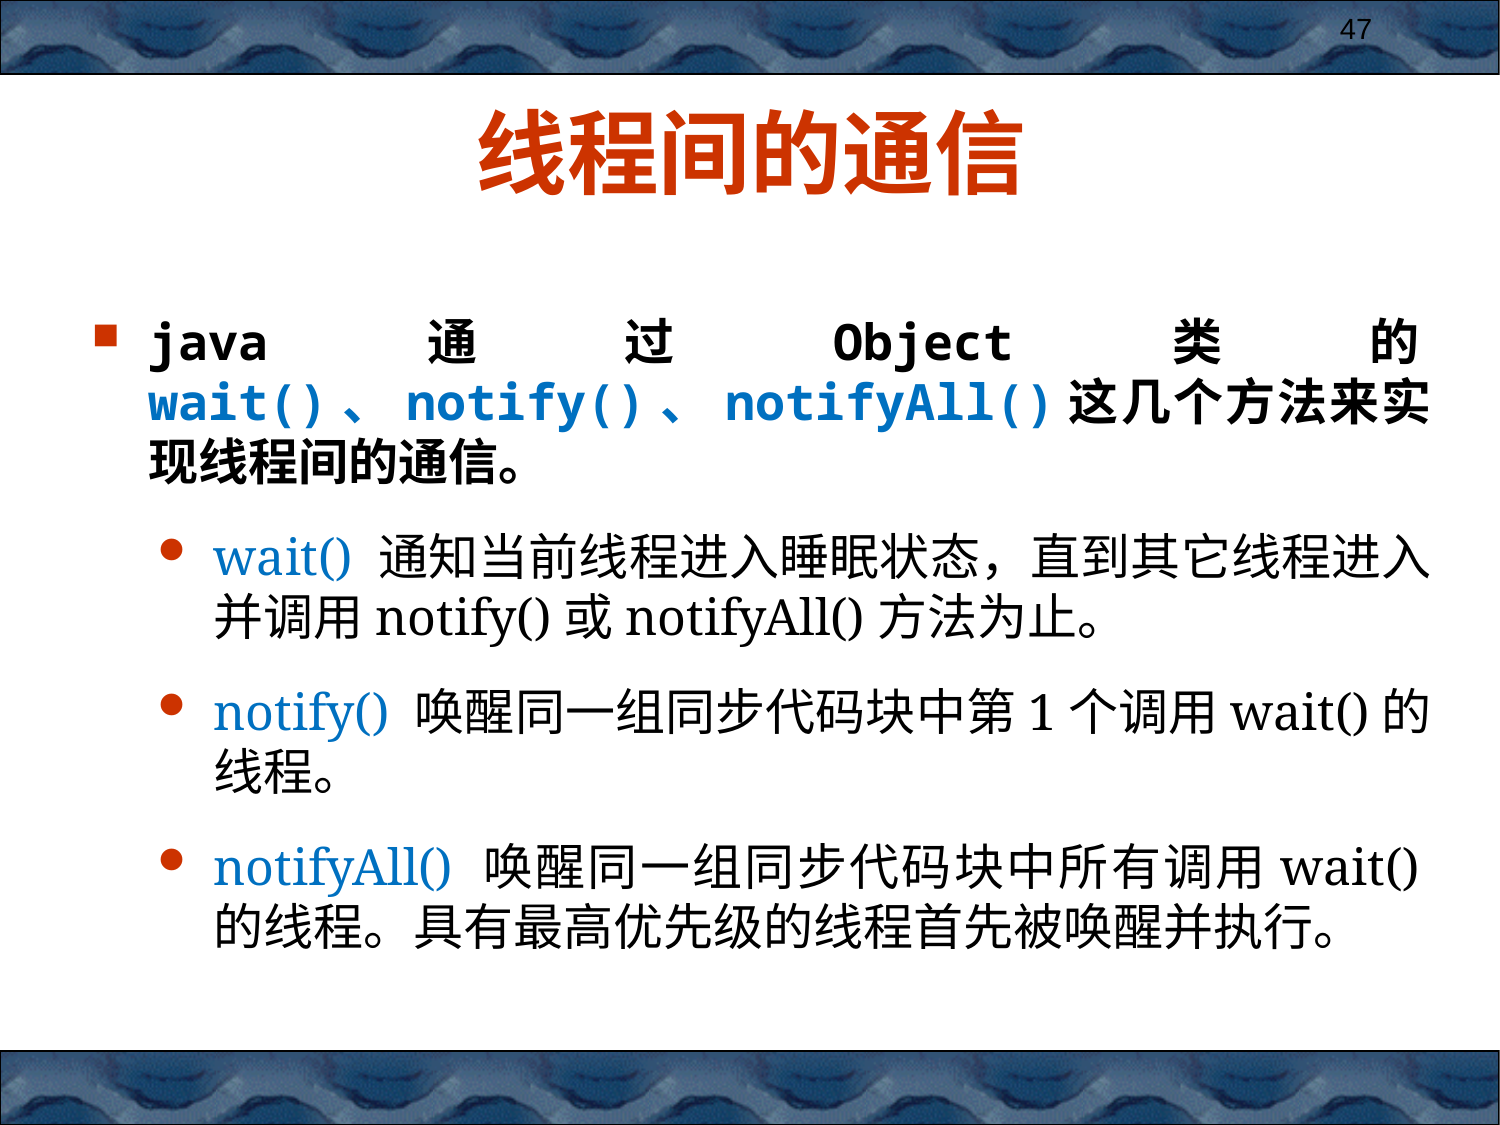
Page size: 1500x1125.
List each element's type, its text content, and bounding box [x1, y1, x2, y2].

title 线程间的通信 [83, 90, 1418, 232]
list java通过Object类的wait()、notify()、notifyAll()这几个方法来实现线程间的通信。 wait() 通知当前线程进入睡眠状态，直到其它线程进入并调用notify()或notifyAll()方法为止。 notify() 唤醒同一组同步代码块中第1个调用wait()的线程。 notifyAll() 唤醒同一组同步代码块中所有调用wait()的线程。具有最高优先级的线程首先被唤醒并执行。 [76, 302, 1447, 1029]
picture [1, 1052, 1498, 1124]
slide_number 47 [1325, 3, 1500, 57]
picture [1, 1, 1498, 73]
